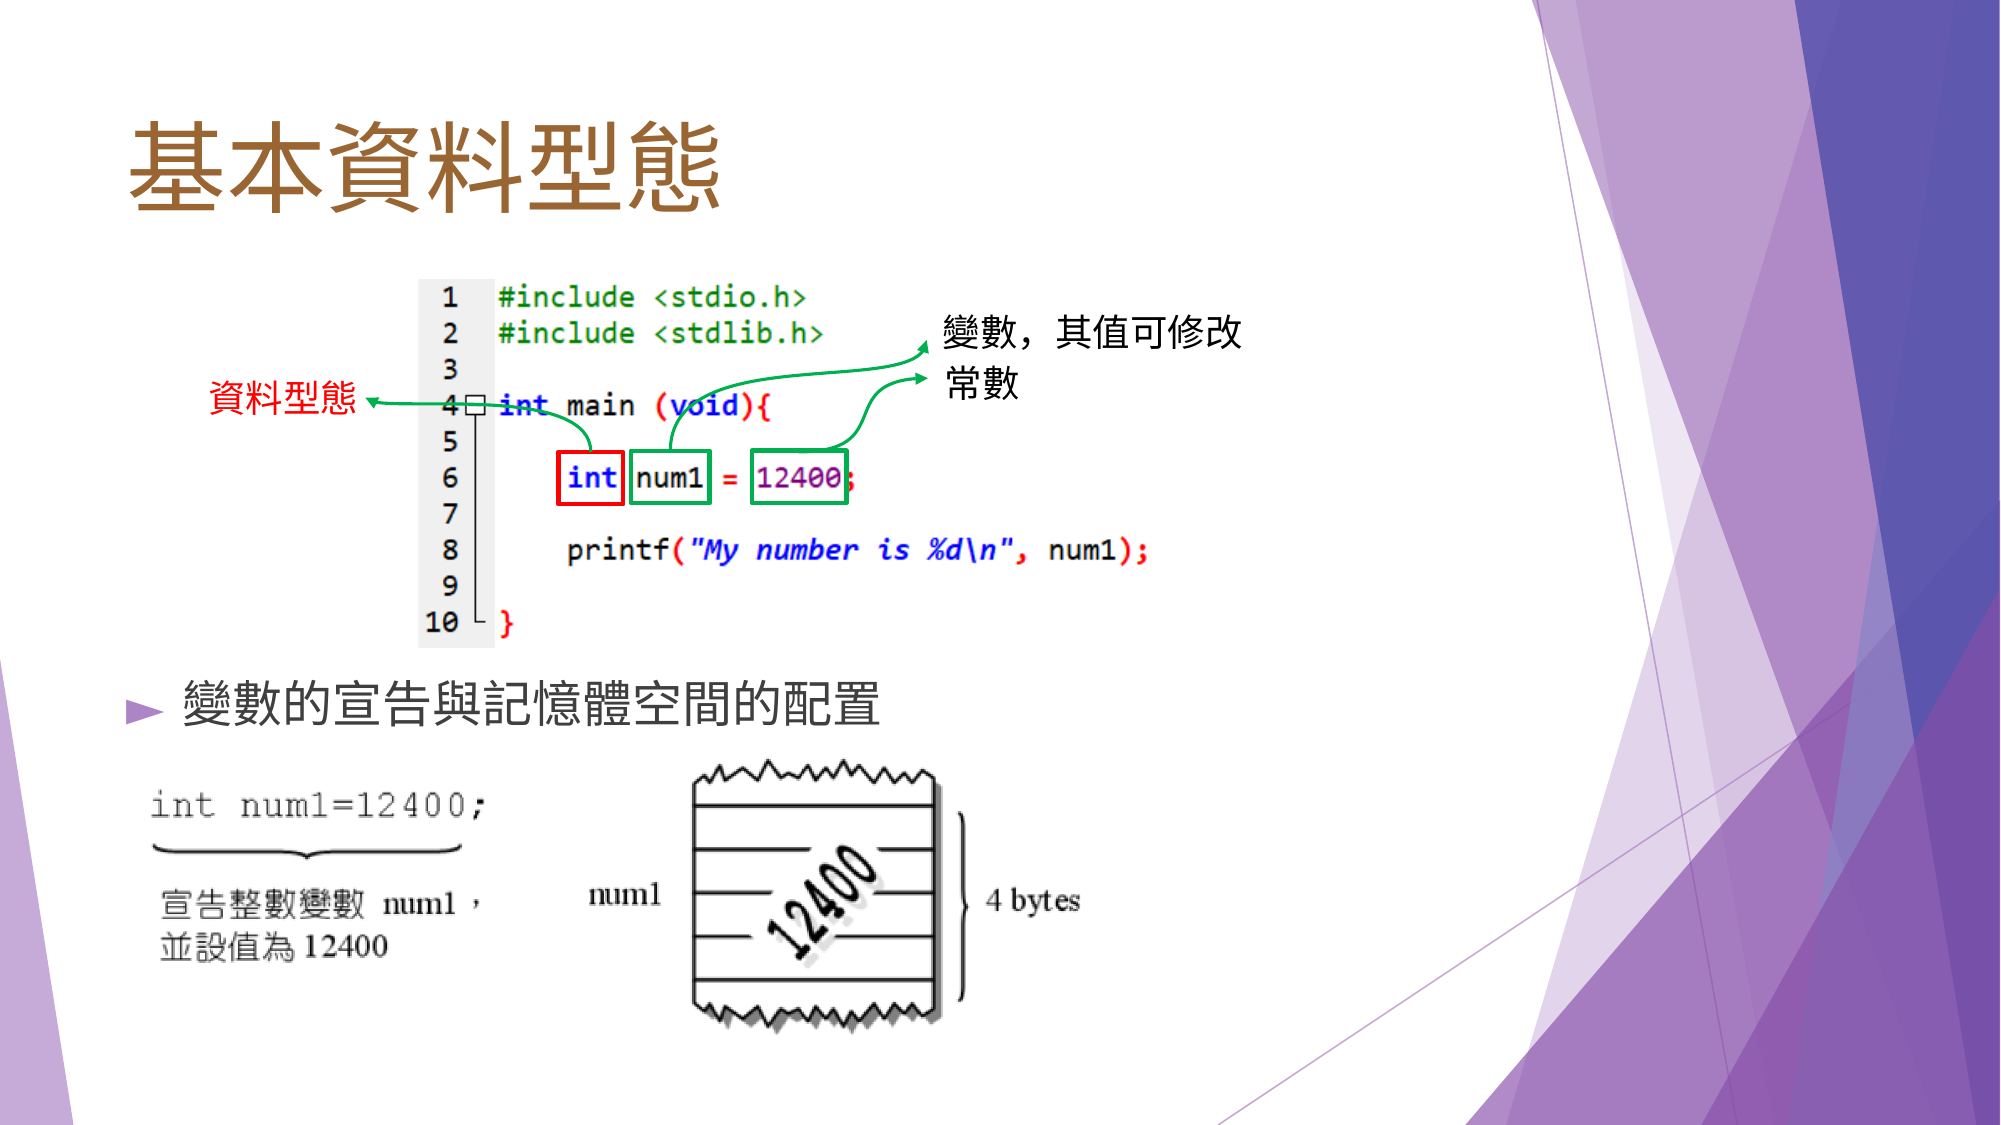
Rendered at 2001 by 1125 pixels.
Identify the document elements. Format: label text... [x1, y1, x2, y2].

list 變數的宣告與記憶體空間的配置 [111, 664, 1522, 992]
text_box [450, 311, 506, 538]
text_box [798, 377, 929, 453]
picture [110, 747, 1096, 1064]
text_box 資料型態 [193, 367, 376, 428]
picture [417, 279, 1559, 648]
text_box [742, 267, 855, 524]
title 基本資料型態 [111, 98, 1612, 224]
